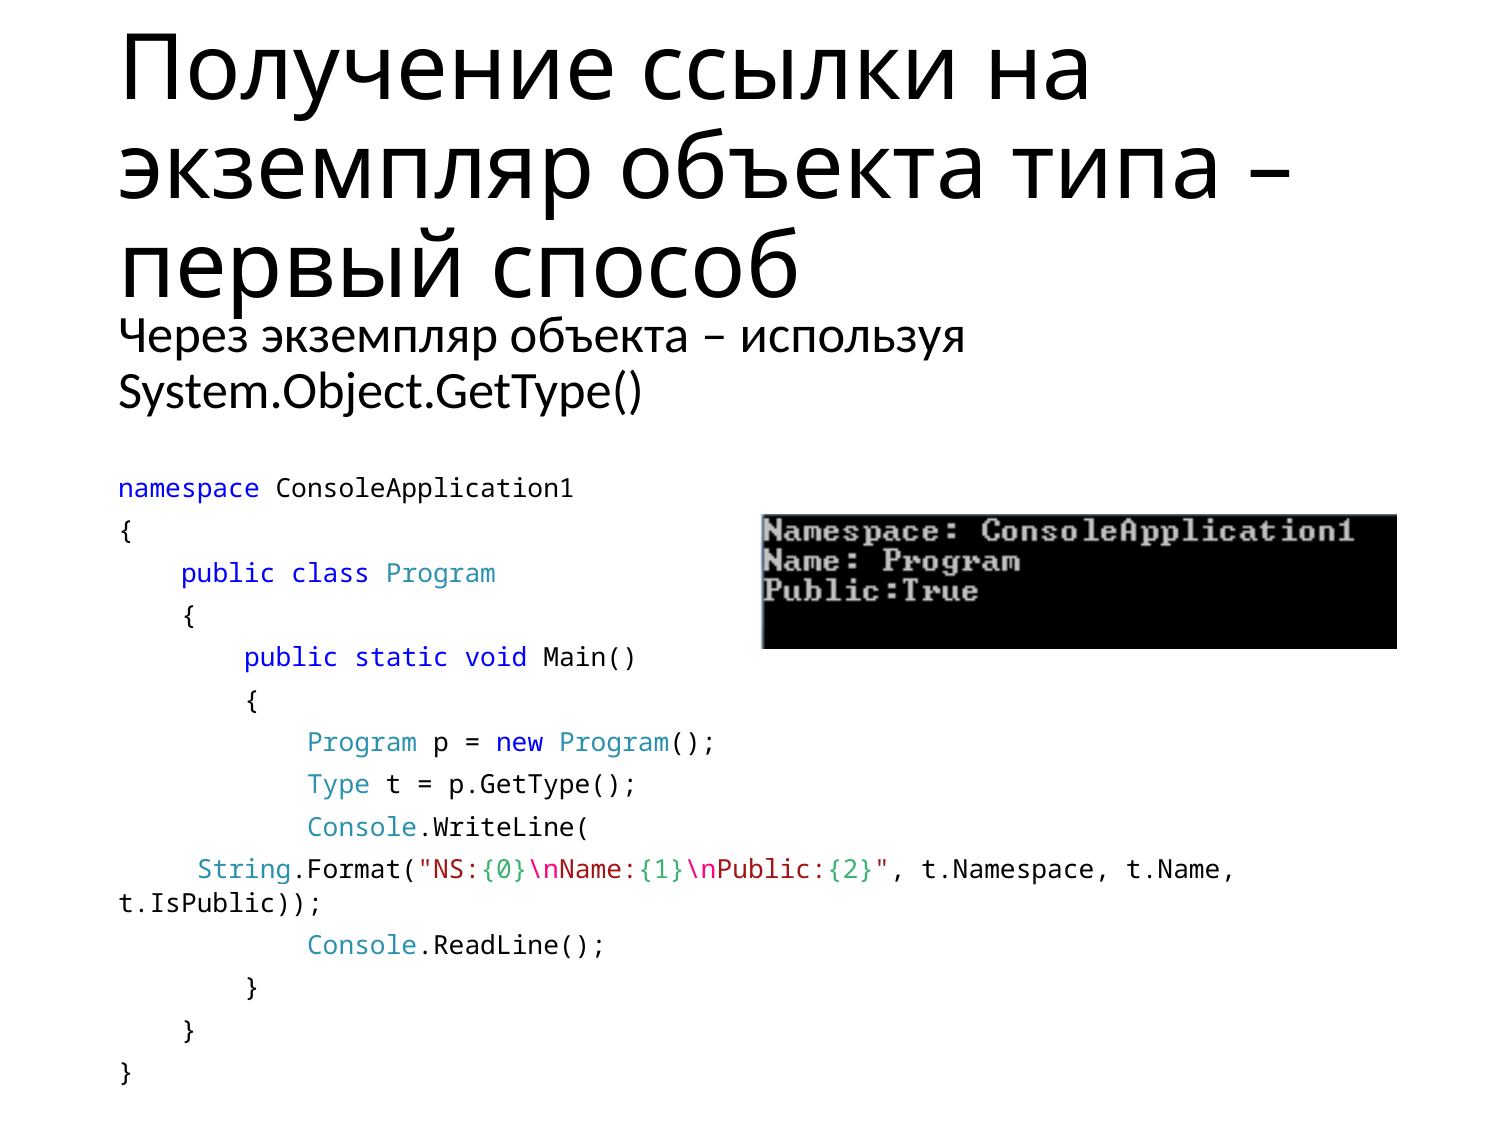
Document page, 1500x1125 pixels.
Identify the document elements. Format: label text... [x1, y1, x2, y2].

list Через экземпляр объекта – используя System.Object.GetType() namespace ConsoleApplication1 { public class Program { public static void Main() { Program p = new Program(); Type t = p.GetType(); Console.WriteLine( String.Format("NS:{0}\nName:{1}\nPublic:{2}", t.Namespace, t.Name, t.IsPublic)); Console.ReadLine(); } } } [103, 299, 1465, 1107]
picture [760, 514, 1397, 649]
title Получение ссылки на экземпляр объекта типа – первый способ [103, 59, 1397, 278]
